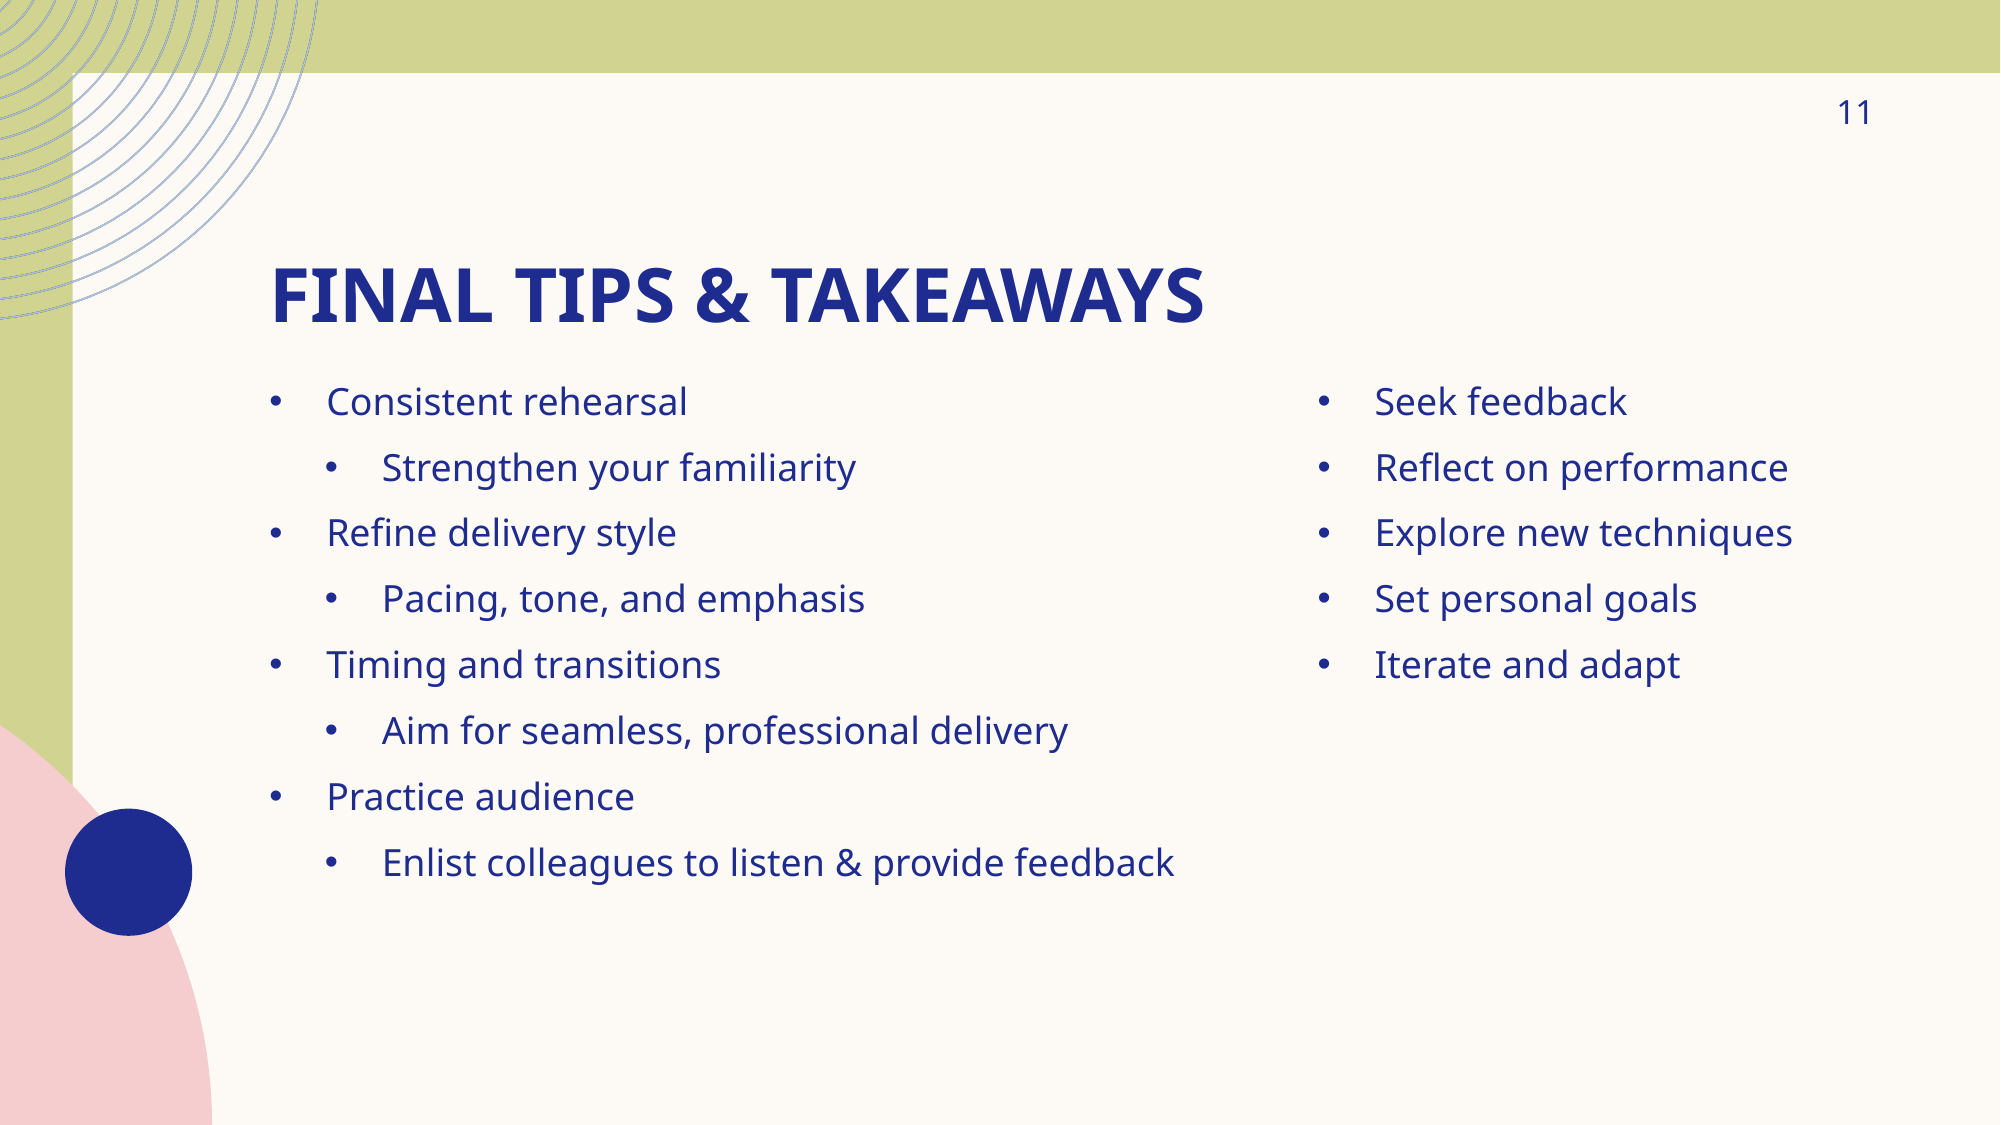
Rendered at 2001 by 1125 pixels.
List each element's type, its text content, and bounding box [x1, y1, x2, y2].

list Consistent rehearsal Strengthen your familiarity Refine delivery style Pacing, tone, and emphasis Timing and transitions Aim for seamless, professional delivery Practice audience Enlist colleagues to listen & provide feedback [254, 377, 1211, 1028]
title Final tips & takeaways [254, 173, 1875, 338]
list Seek feedback Reflect on performance Explore new techniques Set personal goals Iterate and adapt [1302, 377, 1875, 1028]
picture [0, 0, 2001, 785]
slide_number 11 [1712, 75, 1875, 153]
